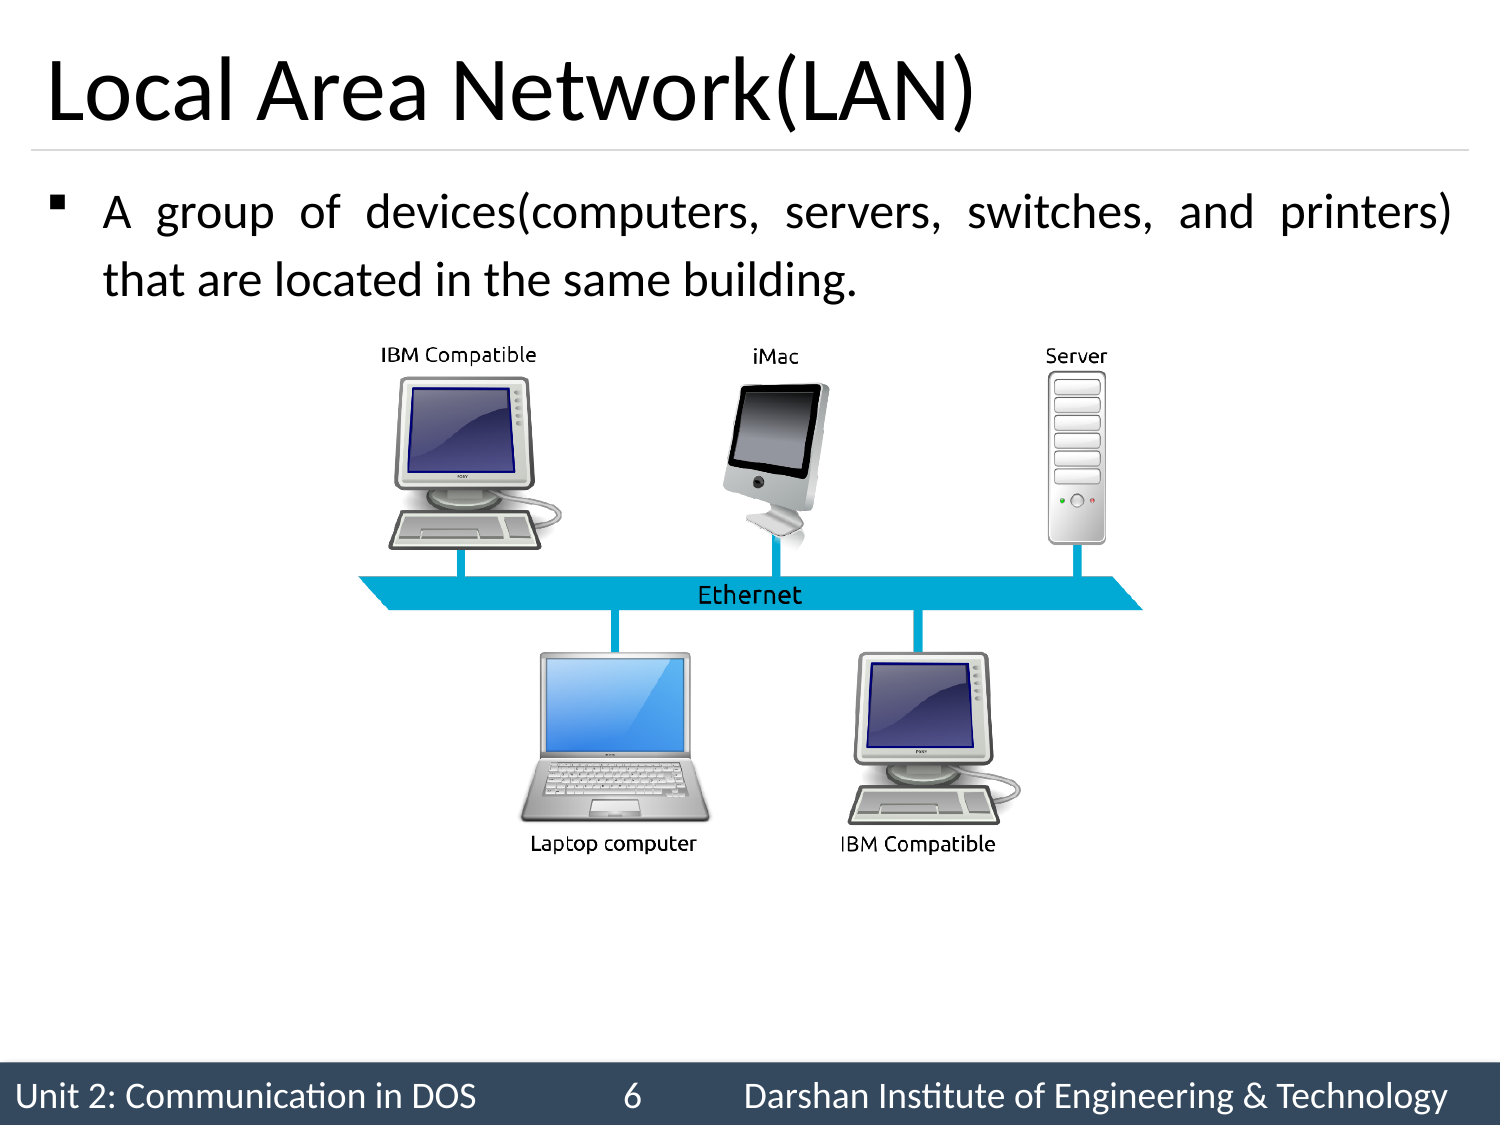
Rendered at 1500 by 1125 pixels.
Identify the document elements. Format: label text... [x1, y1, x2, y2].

title Local Area Network(LAN) [31, 17, 1469, 150]
list A group of devices(computers, servers, switches, and printers) that are located in the same building. [31, 162, 1469, 1038]
picture [356, 343, 1144, 857]
